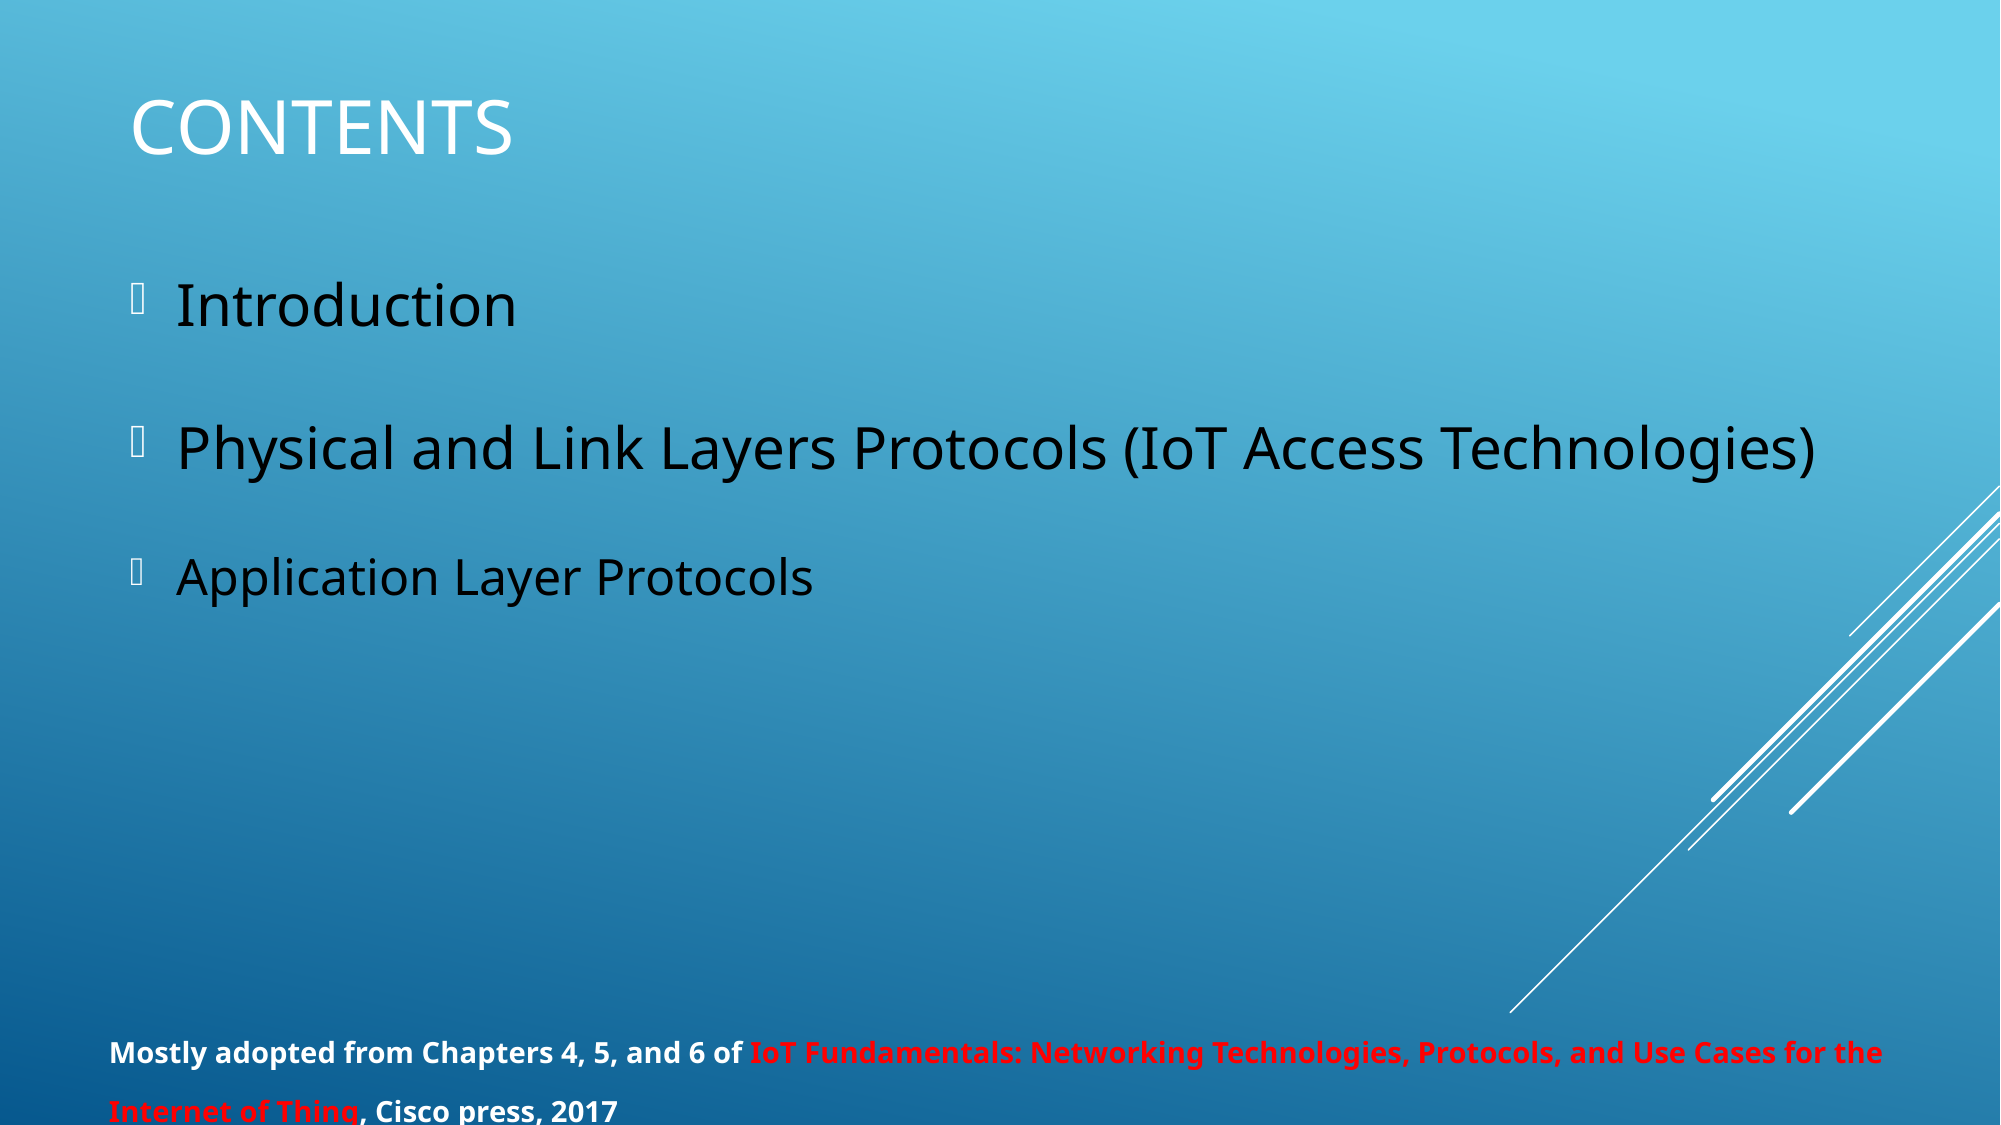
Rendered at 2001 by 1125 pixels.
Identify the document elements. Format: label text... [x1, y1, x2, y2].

text_box Mostly adopted from Chapters 4, 5, and 6 of IoT Fundamentals: Networking Technologies, Protocols, and Use Cases for the Internet of Thing, Cisco press, 2017 [94, 1002, 1925, 1125]
title Contents [114, 61, 1886, 186]
list Introduction Physical and Link Layers Protocols (IoT Access Technologies) Application Layer Protocols [114, 186, 2000, 639]
